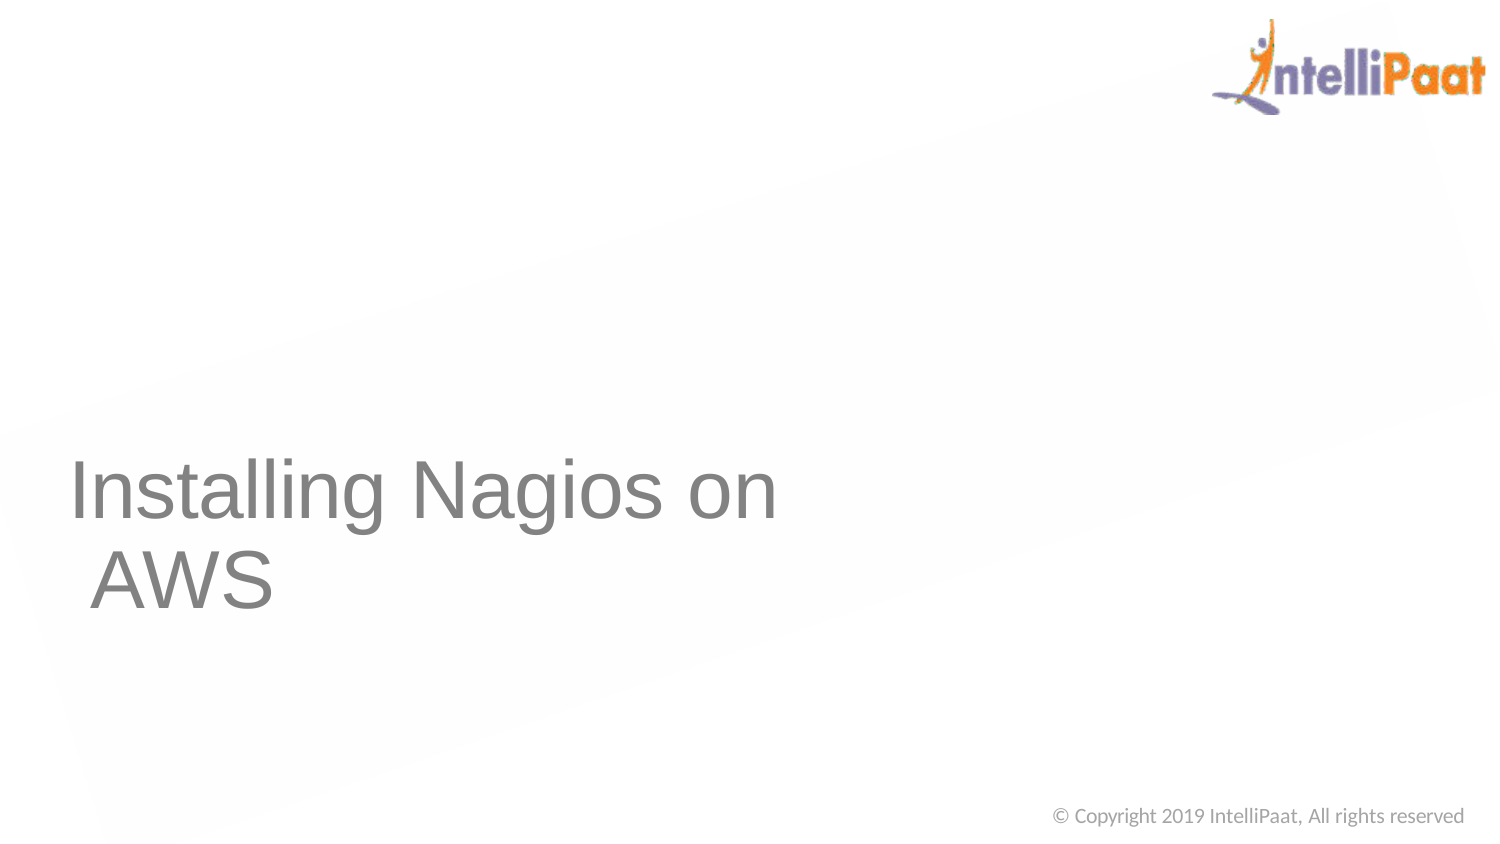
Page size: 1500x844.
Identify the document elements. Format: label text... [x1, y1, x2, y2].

text_box [0, 1, 1500, 844]
footer © Copyright 2019 IntelliPaat, All rights reserved [1049, 804, 1478, 844]
